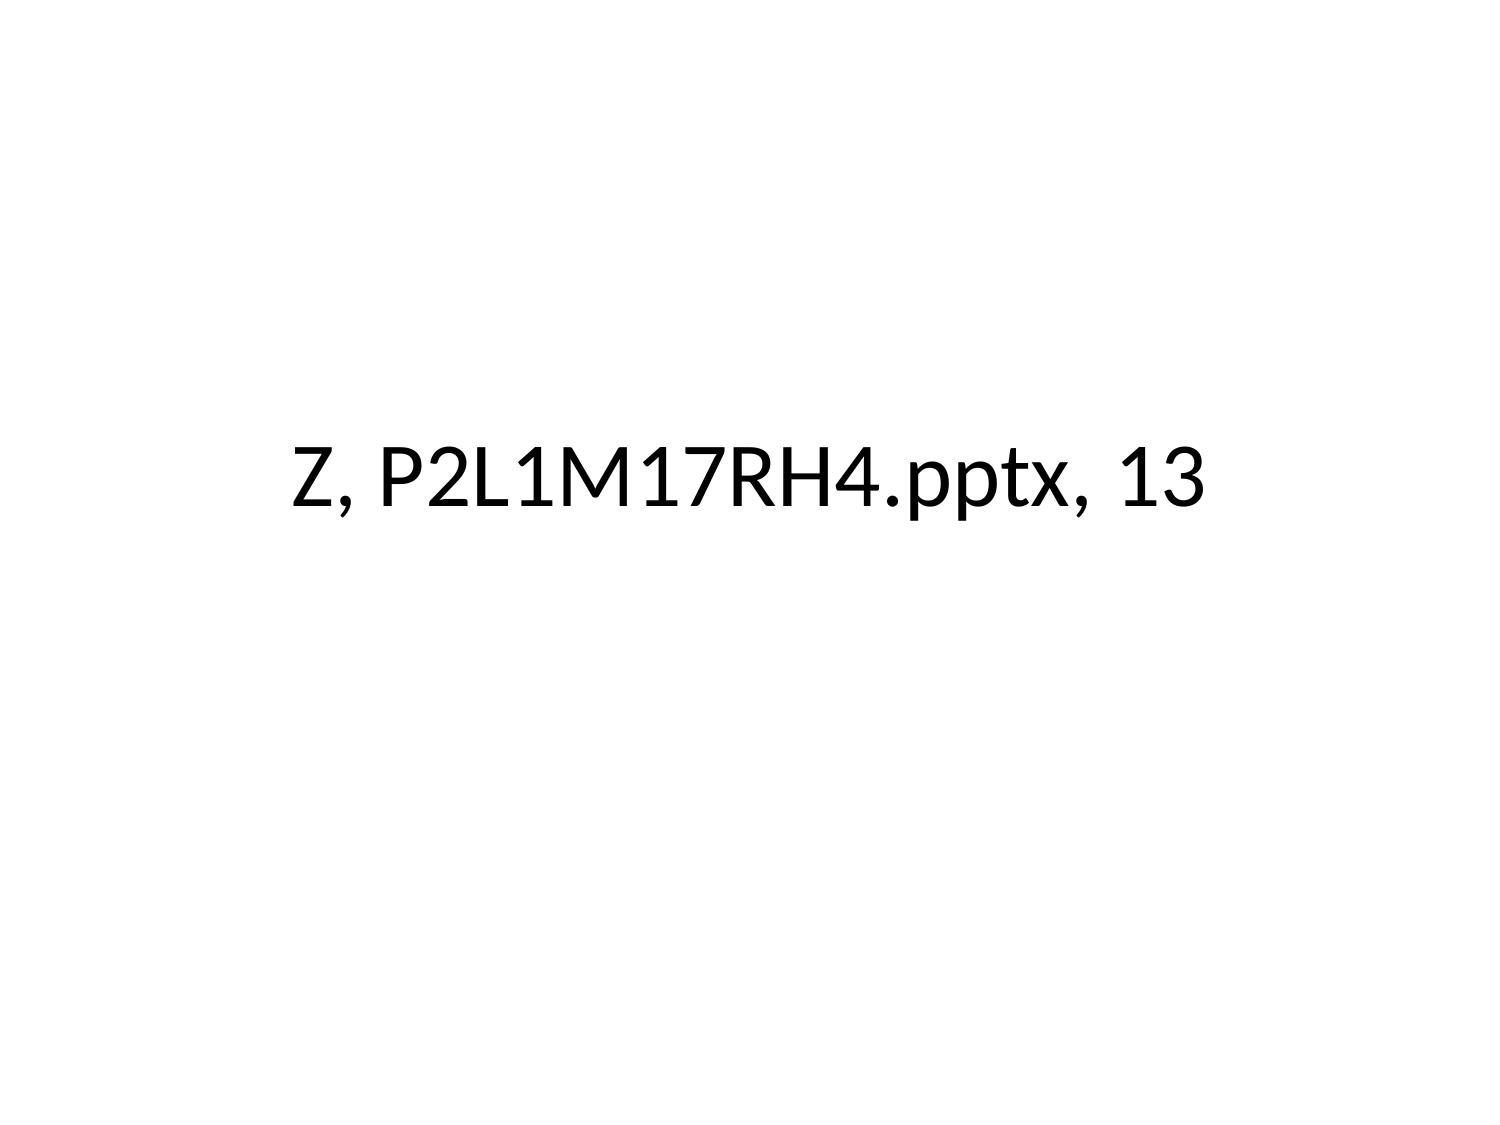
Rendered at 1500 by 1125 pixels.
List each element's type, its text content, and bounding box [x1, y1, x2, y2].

title Z, P2L1M17RH4.pptx, 13 [112, 349, 1388, 591]
